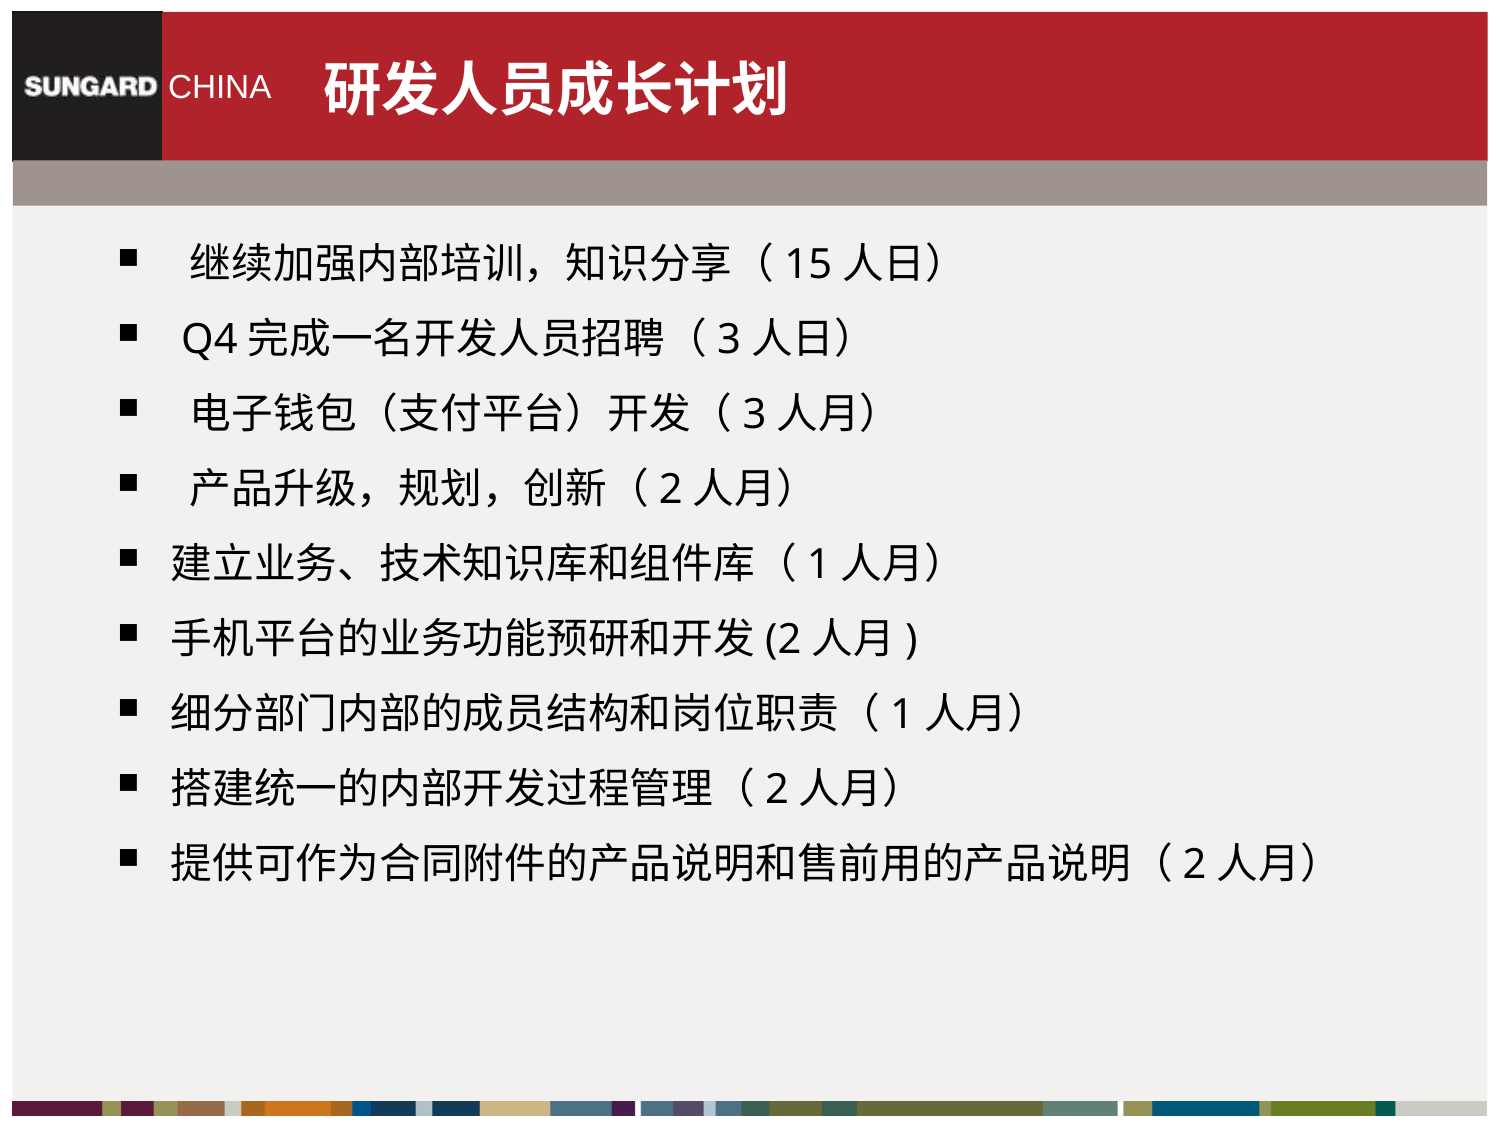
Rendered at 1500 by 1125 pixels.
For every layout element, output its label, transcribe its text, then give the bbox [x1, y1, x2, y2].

list 继续加强内部培训，知识分享（15人日） Q4完成一名开发人员招聘（3人日） 电子钱包（支付平台）开发（3人月） 产品升级，规划，创新（2人月） 建立业务、技术知识库和组件库（1人月） 手机平台的业务功能预研和开发(2人月) 细分部门内部的成员结构和岗位职责（1人月） 搭建统一的内部开发过程管理（2人月） 提供可作为合同附件的产品说明和售前用的产品说明（2人月） [84, 204, 1394, 947]
picture [12, 11, 162, 160]
picture [1259, 1101, 1487, 1116]
picture [12, 1101, 1152, 1116]
text_box 研发人员成长计划 [308, 44, 1178, 130]
